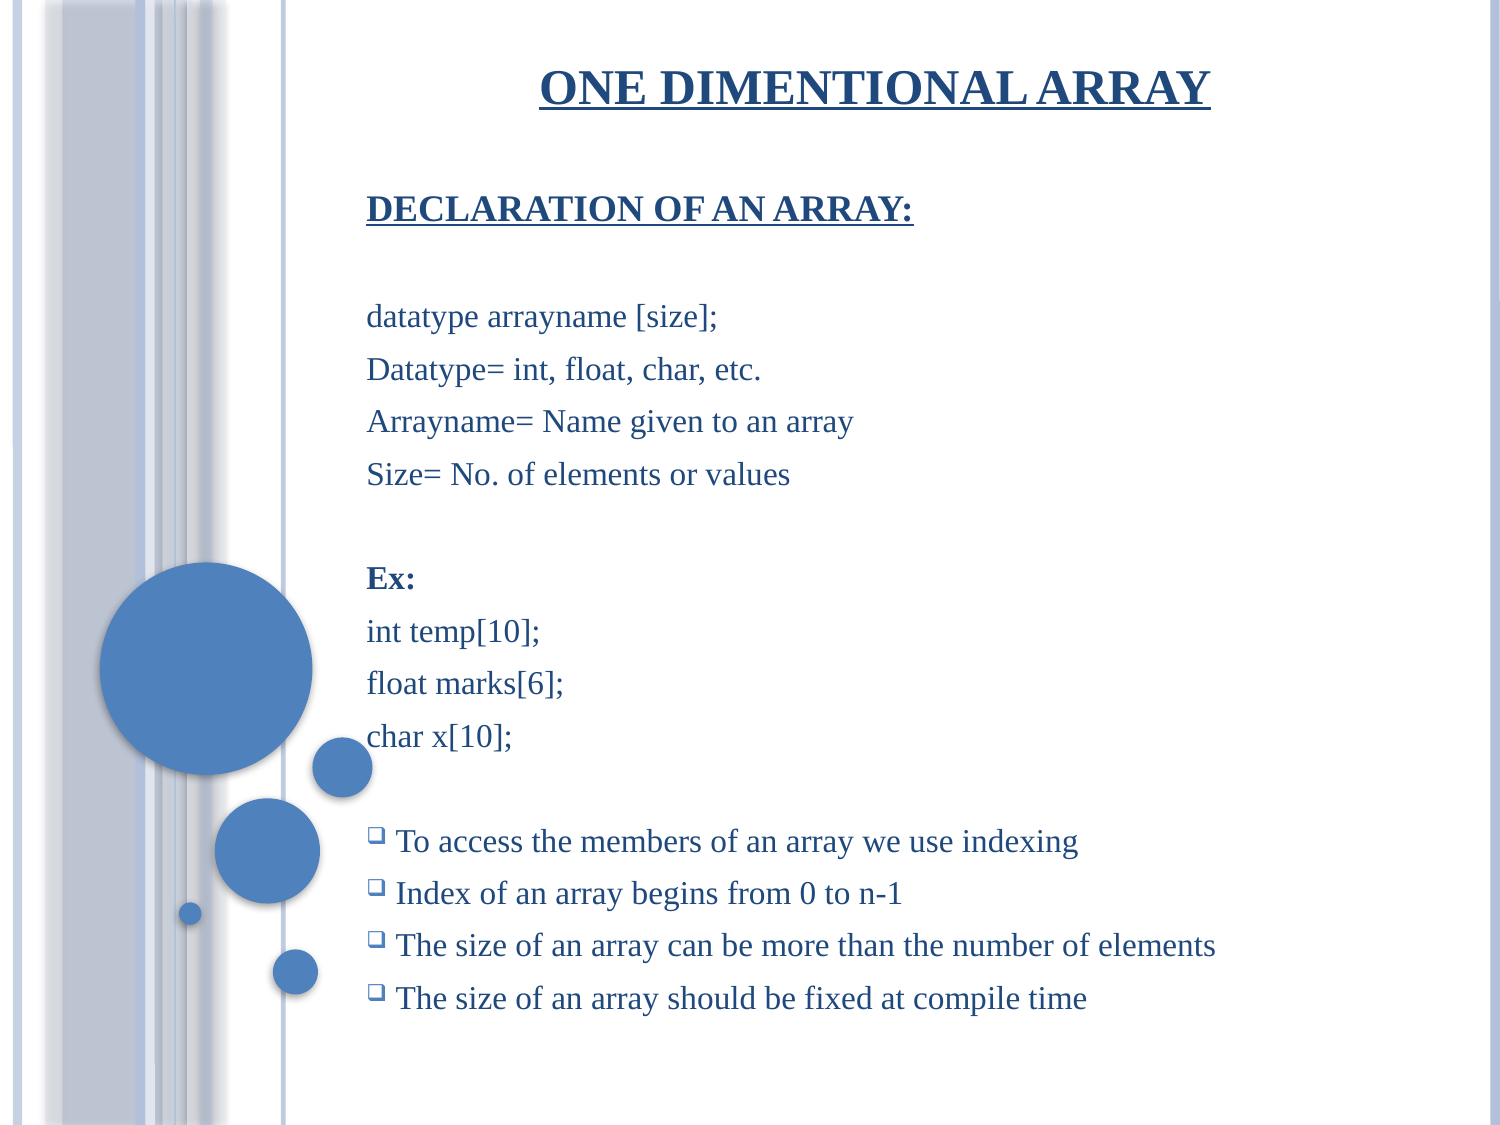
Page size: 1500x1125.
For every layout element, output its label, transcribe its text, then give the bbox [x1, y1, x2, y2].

subtitle ONE DIMENTIONAL ARRAY DECLARATION OF AN ARRAY: datatype arrayname [size]; Datatype= int, float, char, etc. Arrayname= Name given to an array Size= No. of elements or values Ex: int temp[10]; float marks[6]; char x[10]; To access the members of an array we use indexing Index of an array begins from 0 to n-1 The size of an array can be more than the number of elements The size of an array should be fixed at compile time [351, 46, 1400, 1079]
